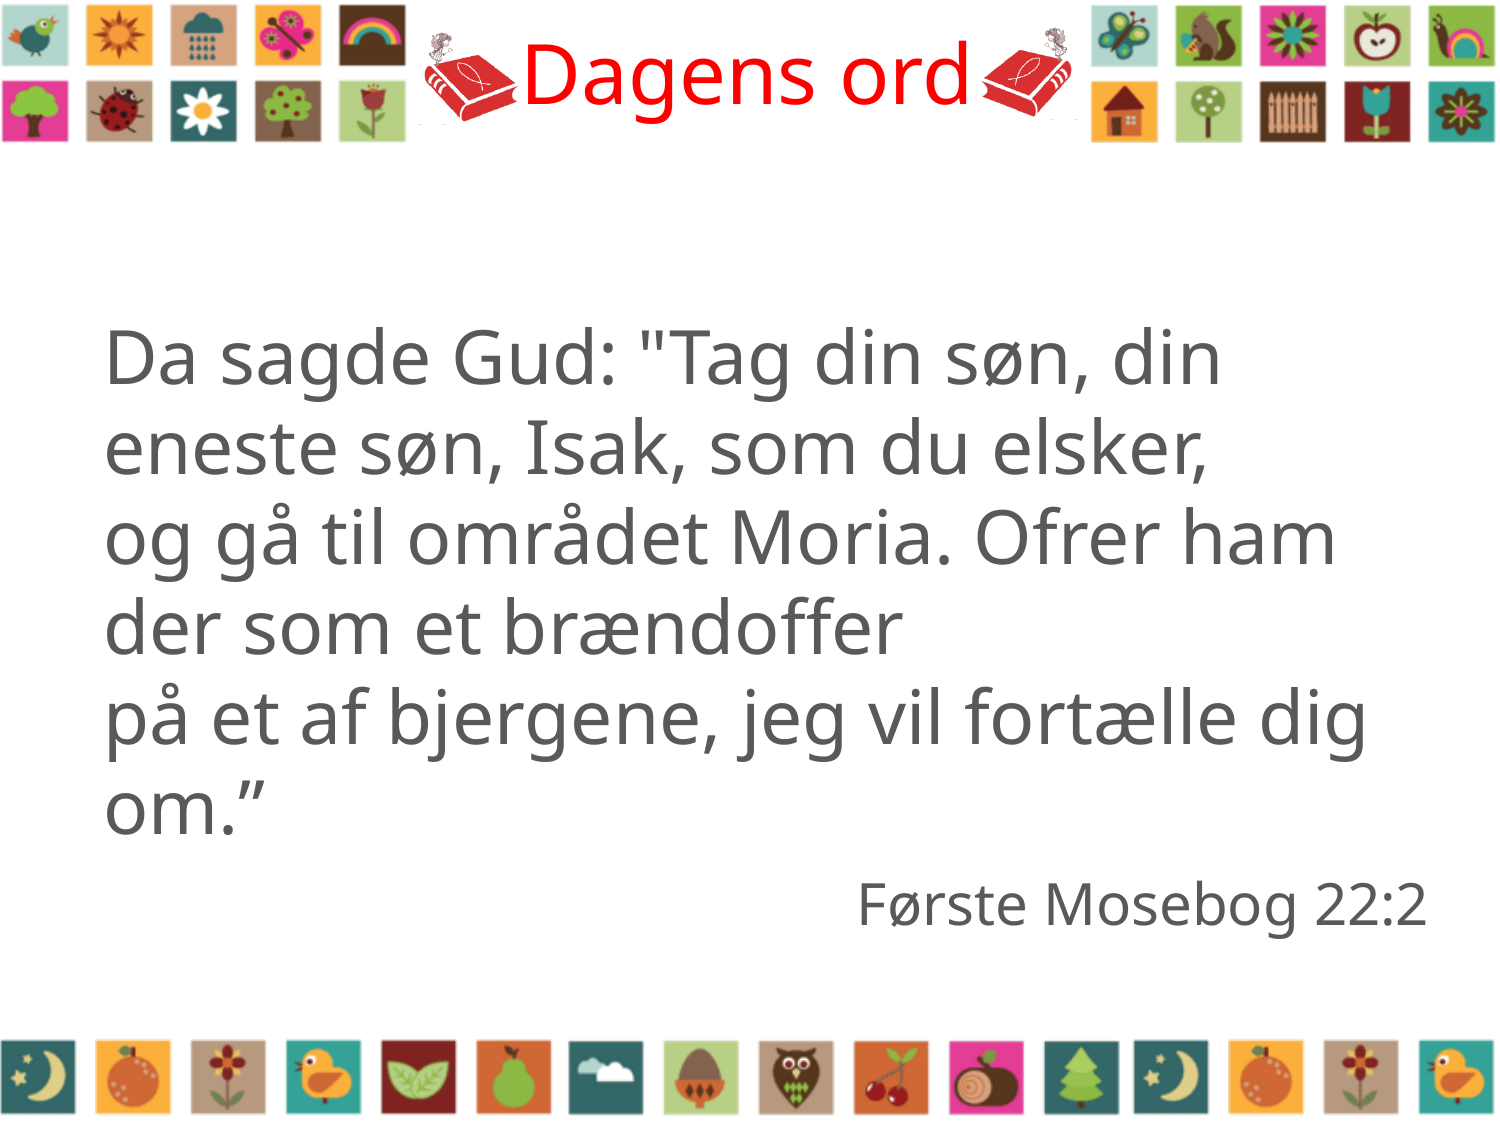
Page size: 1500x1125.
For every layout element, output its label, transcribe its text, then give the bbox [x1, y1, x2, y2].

text_box Dagens ord [425, 13, 1077, 129]
picture [950, 3, 1500, 150]
text_box Første Mosebog 22:2 [812, 860, 1444, 945]
picture [0, 3, 550, 150]
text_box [0, 1028, 1500, 1118]
text_box Da sagde Gud: "Tag din søn, din eneste søn, Isak, som du elsker, og gå til området Moria. Ofrer ham der som et brændoffer på et af bjergene, jeg vil fortælle dig om.” [88, 302, 1436, 858]
